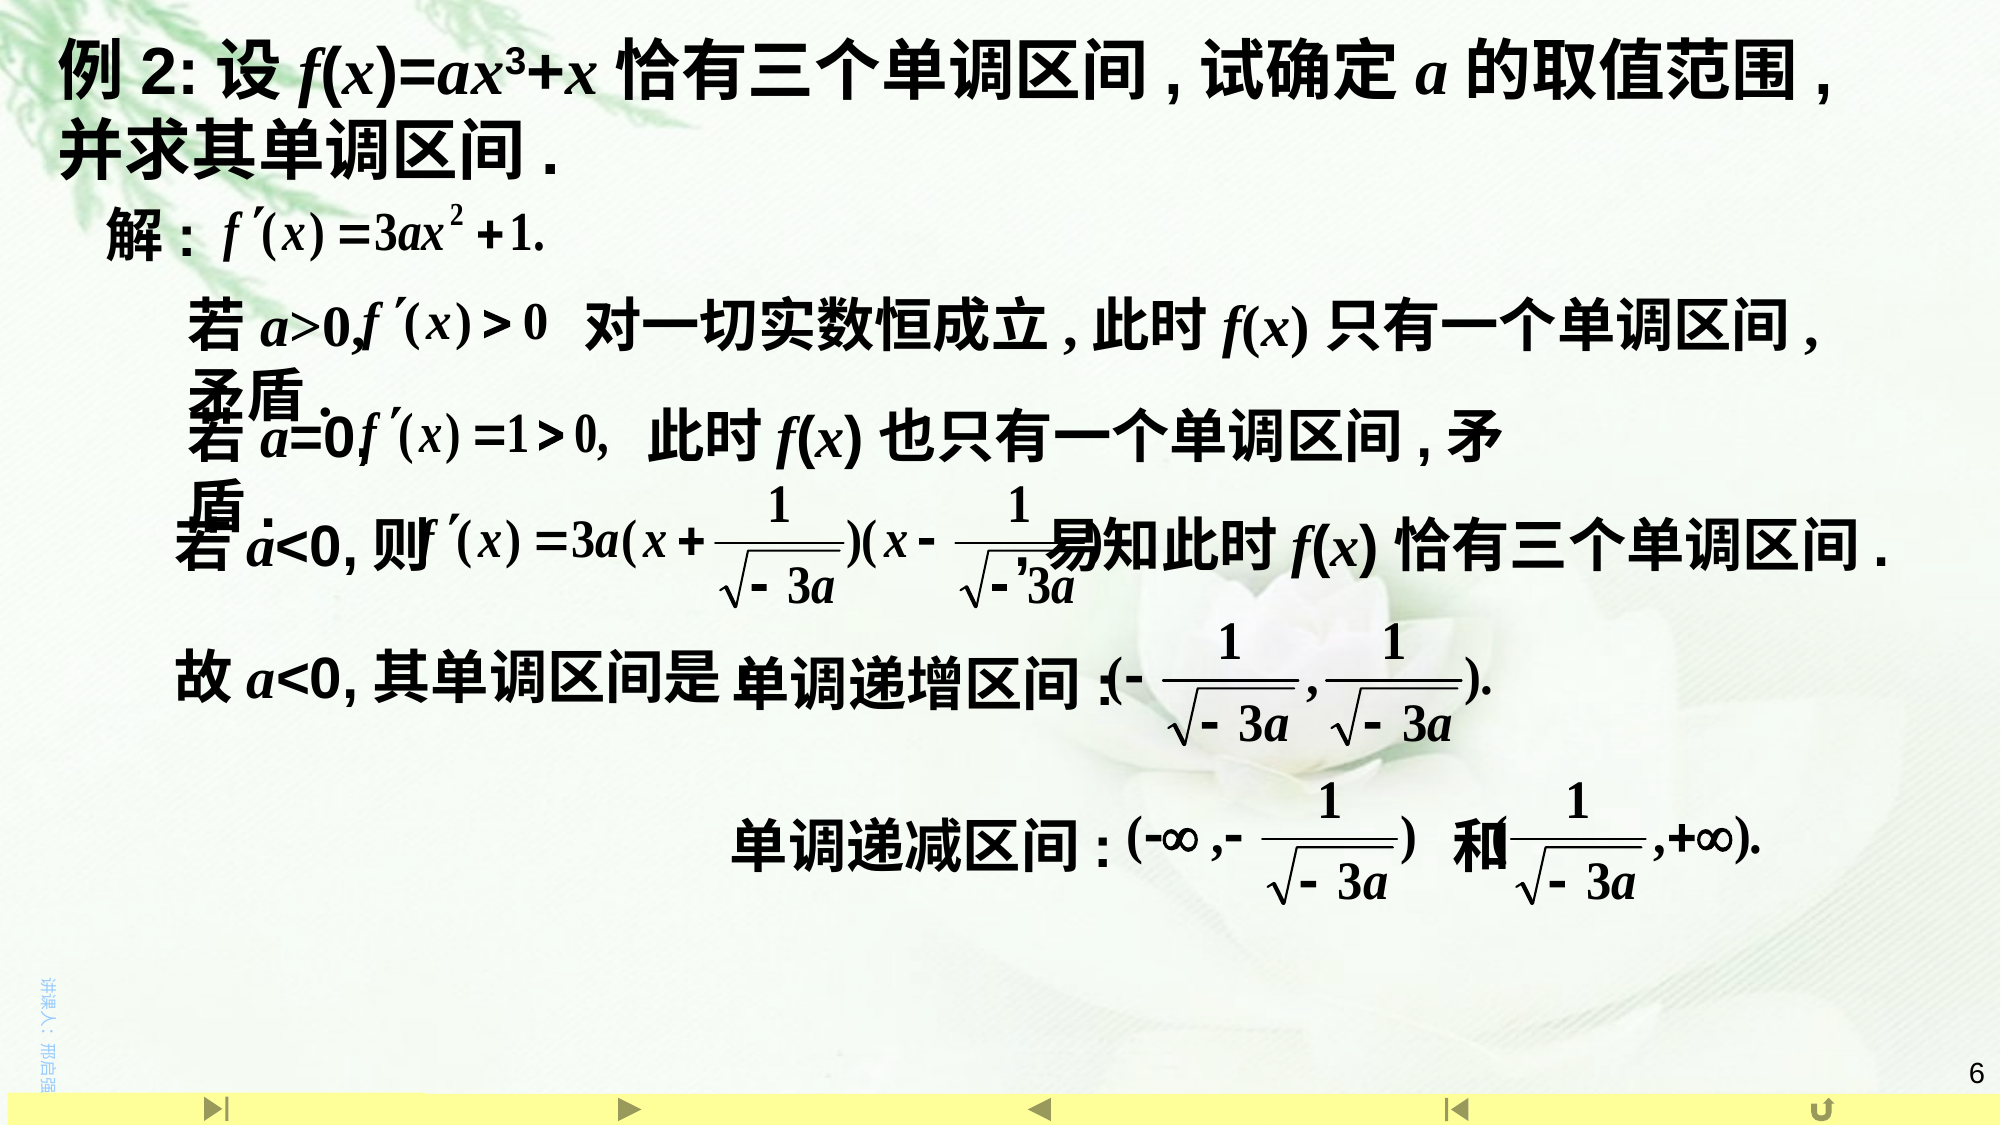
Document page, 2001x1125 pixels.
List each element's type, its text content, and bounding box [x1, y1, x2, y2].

picture [0, 0, 2001, 1125]
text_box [173, 391, 1556, 466]
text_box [716, 604, 1504, 759]
text_box 例2:设f(x)=ax3+x恰有三个单调区间,试确定a的取值范围,并求其单调区间. [43, 20, 1922, 195]
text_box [159, 466, 2000, 621]
text_box 故a<0,其单调区间是: [159, 632, 716, 718]
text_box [173, 280, 1898, 367]
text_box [715, 763, 1770, 917]
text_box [90, 190, 563, 276]
